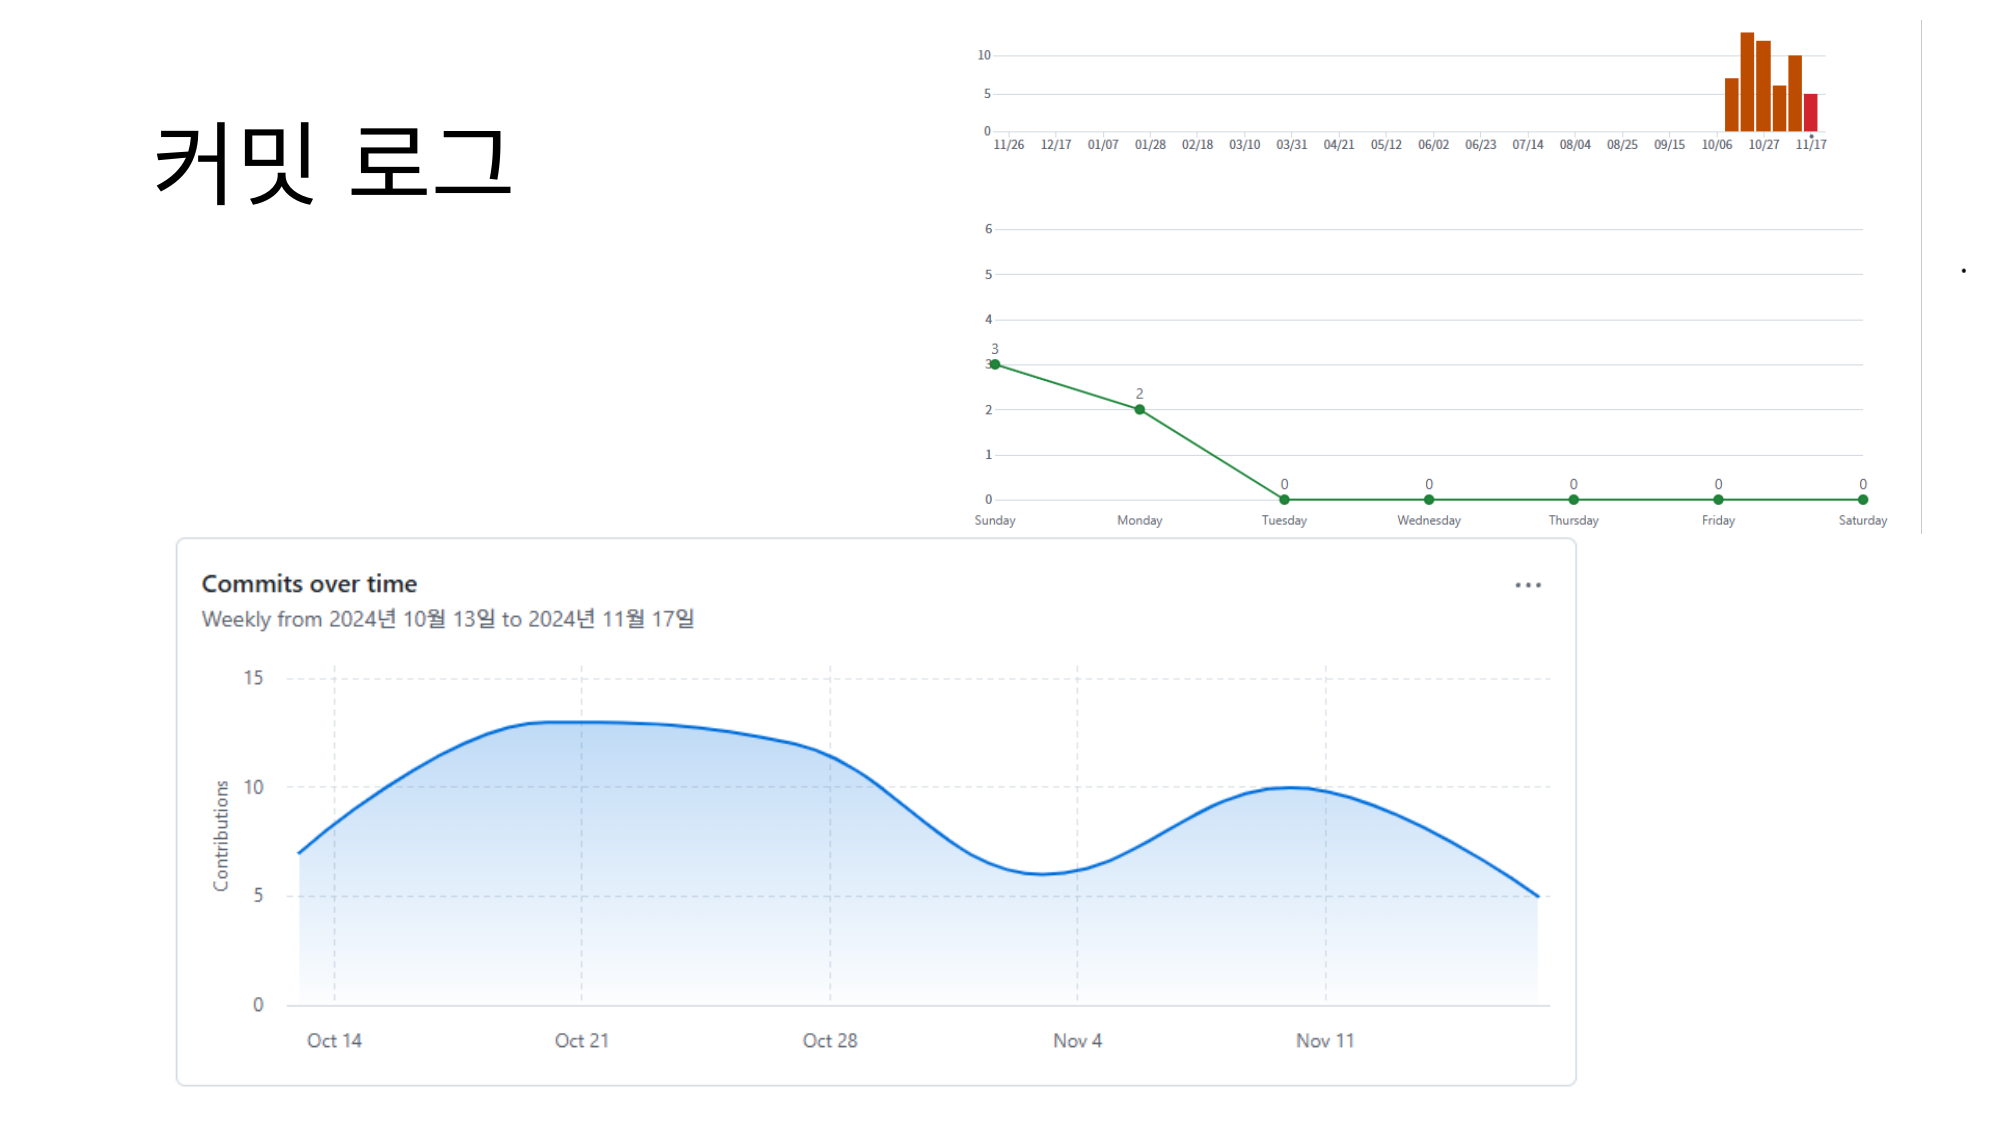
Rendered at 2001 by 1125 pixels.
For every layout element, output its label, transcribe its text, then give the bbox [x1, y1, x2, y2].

title 커밋 로그 [137, 59, 965, 278]
picture [173, 533, 1585, 1094]
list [965, 20, 1967, 534]
